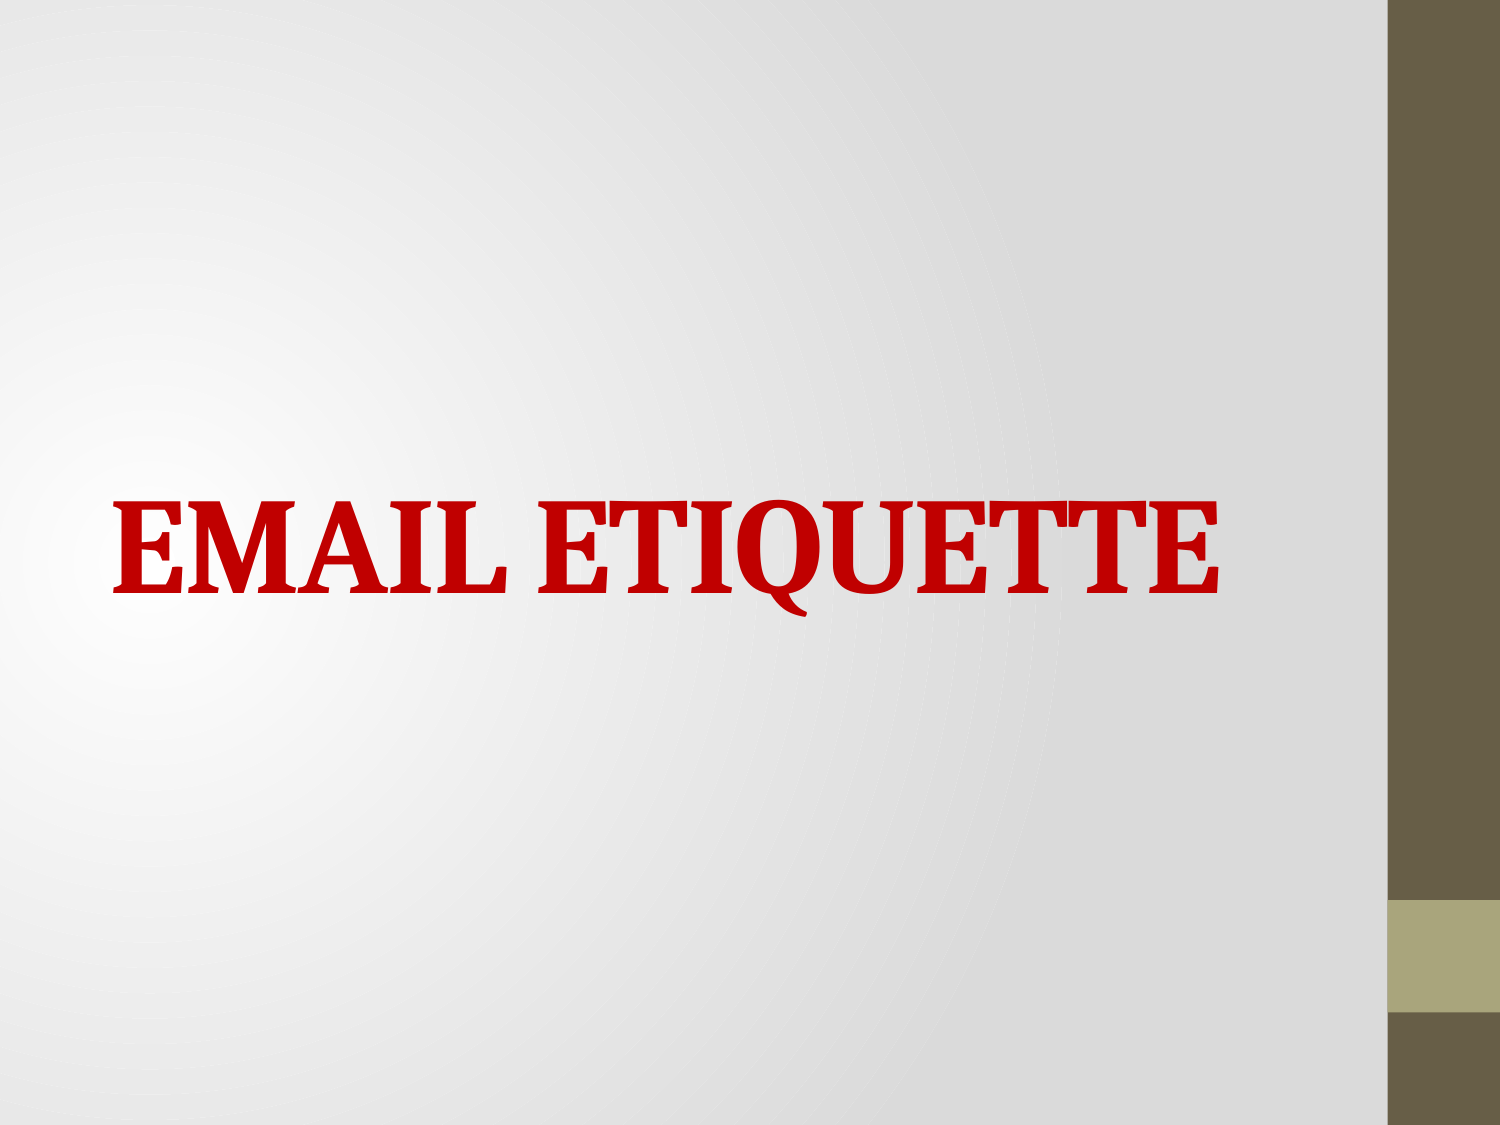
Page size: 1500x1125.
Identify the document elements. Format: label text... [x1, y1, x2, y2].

title EMAIL ETIQUETTE [41, 444, 1292, 632]
